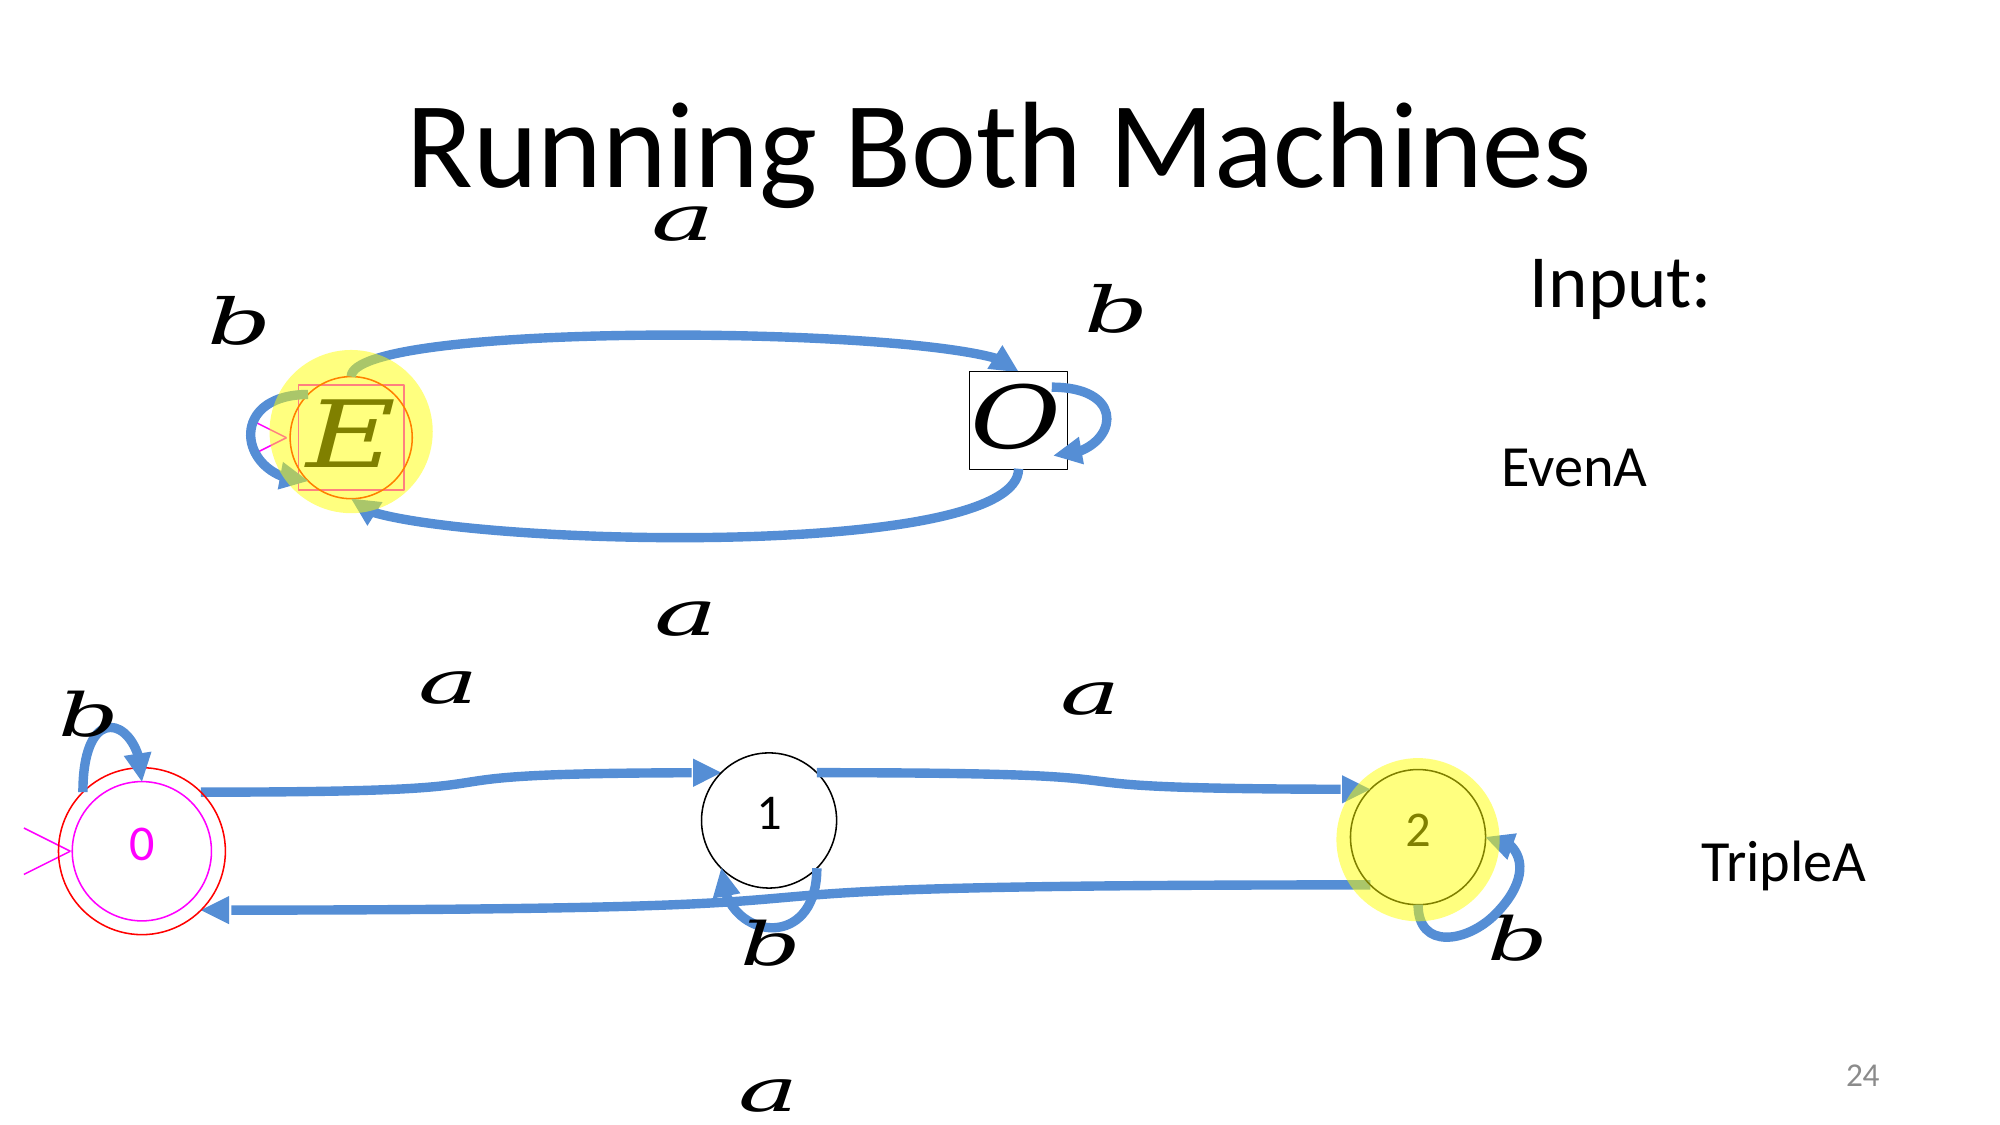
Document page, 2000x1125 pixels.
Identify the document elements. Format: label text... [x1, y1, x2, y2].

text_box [23, 651, 1550, 1125]
text_box EvenA [1486, 420, 1663, 506]
text_box TripleA [1686, 815, 1882, 901]
title Running Both Machines [99, 45, 1900, 233]
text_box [207, 184, 1150, 649]
slide_number 24 [1555, 1042, 1900, 1103]
